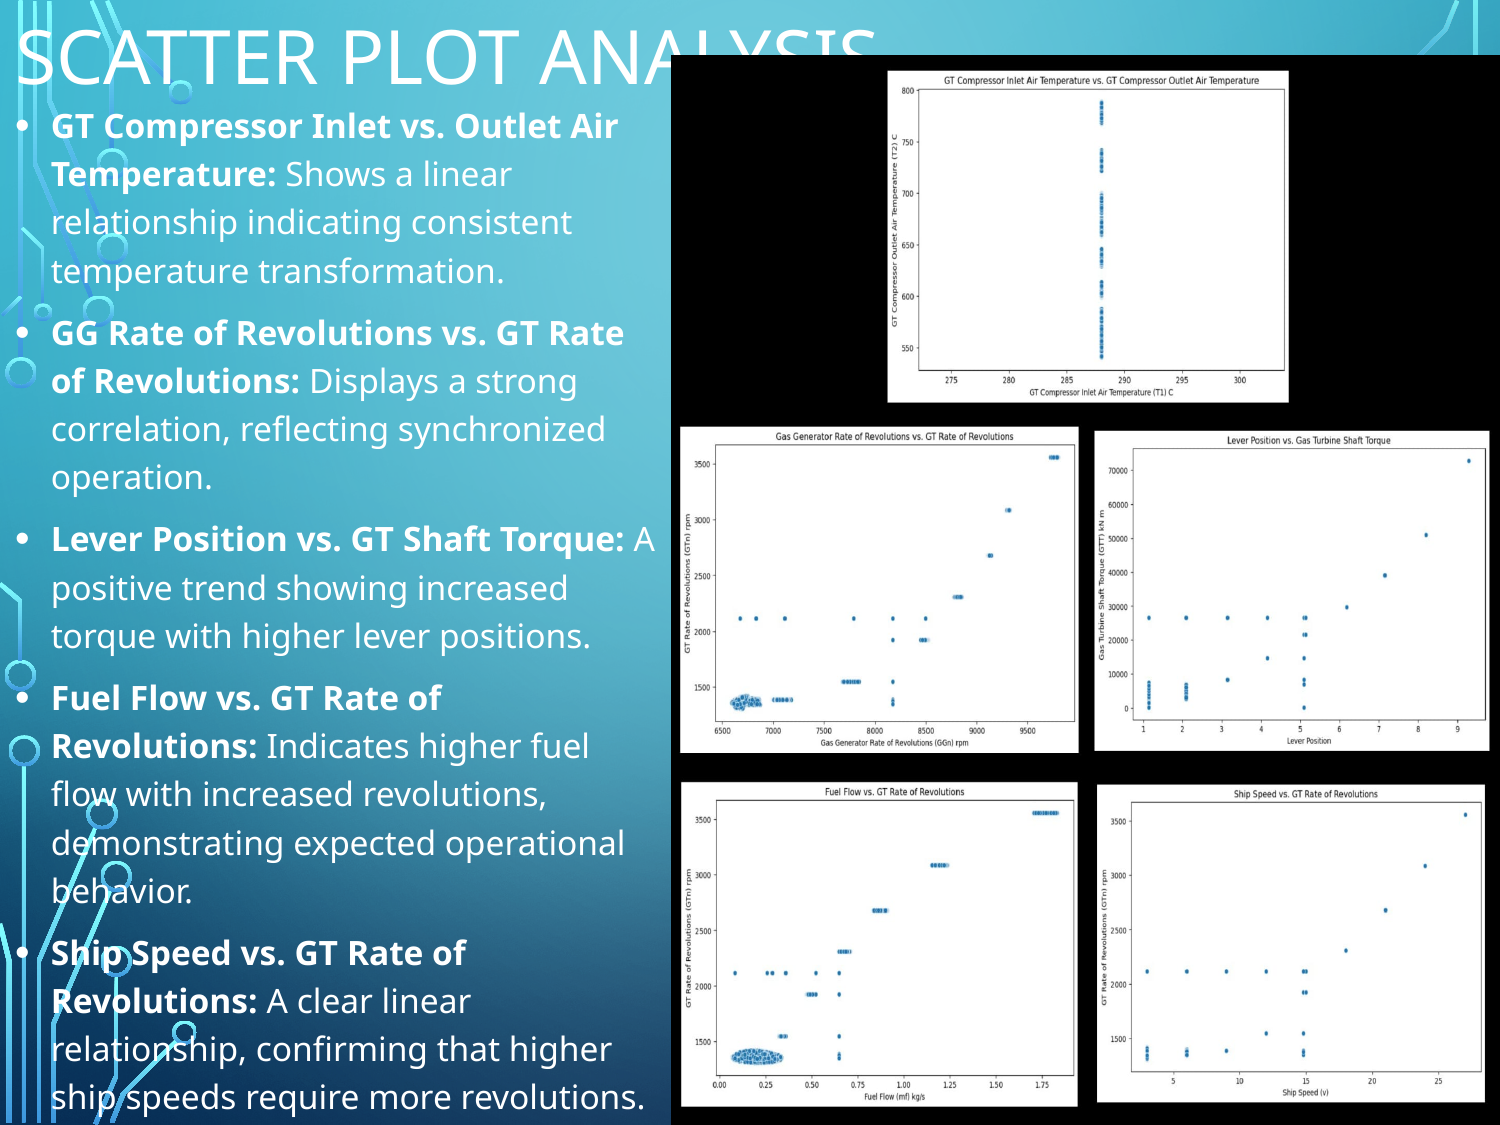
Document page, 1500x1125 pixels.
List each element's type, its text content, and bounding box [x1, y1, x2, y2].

title Scatter Plot Analysis [0, 0, 1294, 89]
picture [671, 55, 1500, 1125]
list GT Compressor Inlet vs. Outlet Air Temperature: Shows a linear relationship indicating consistent temperature transformation. GG Rate of Revolutions vs. GT Rate of Revolutions: Displays a strong correlation, reflecting synchronized operation. Lever Position vs. GT Shaft Torque: A positive trend showing increased torque with higher lever positions. Fuel Flow vs. GT Rate of Revolutions: Indicates higher fuel flow with increased revolutions, demonstrating expected operational behavior. Ship Speed vs. GT Rate of Revolutions: A clear linear relationship, confirming that higher ship speeds require more revolutions. [0, 89, 671, 1125]
